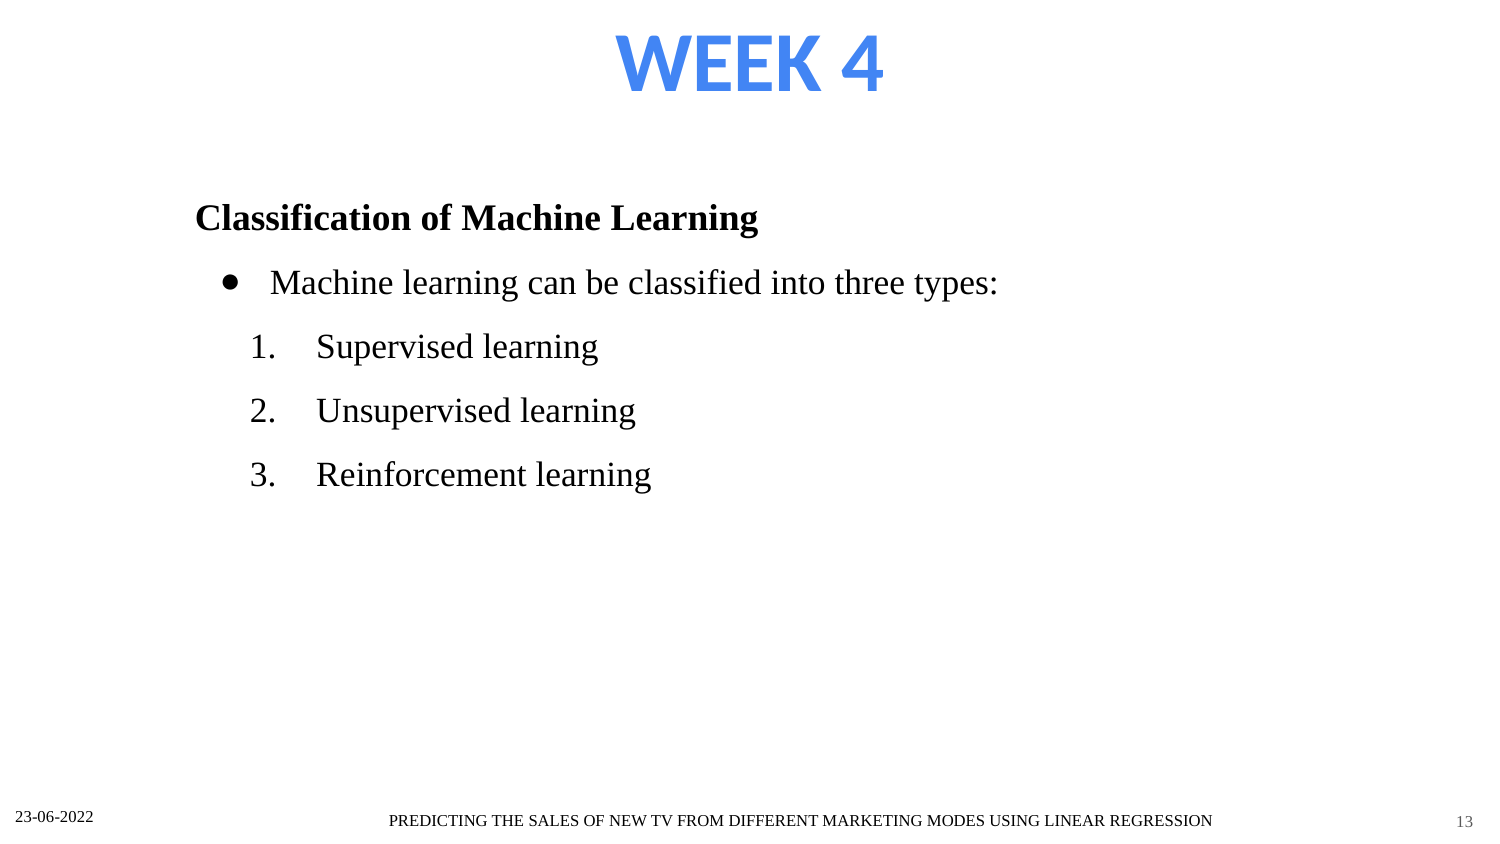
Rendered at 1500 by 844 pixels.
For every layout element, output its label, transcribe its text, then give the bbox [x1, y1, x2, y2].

slide_number 13 [1394, 788, 1485, 844]
text_box 23-06-2022 [0, 796, 227, 836]
text_box WEEK 4 [0, 0, 1500, 114]
text_box Classification of Machine Learning Machine learning can be classified into three types: Supervised learning Unsupervised learning Reinforcement learning [183, 165, 1346, 499]
footer PREDICTING THE SALES OF NEW TV FROM DIFFERENT MARKETING MODES USING LINEAR REGRESSION [266, 798, 1337, 844]
